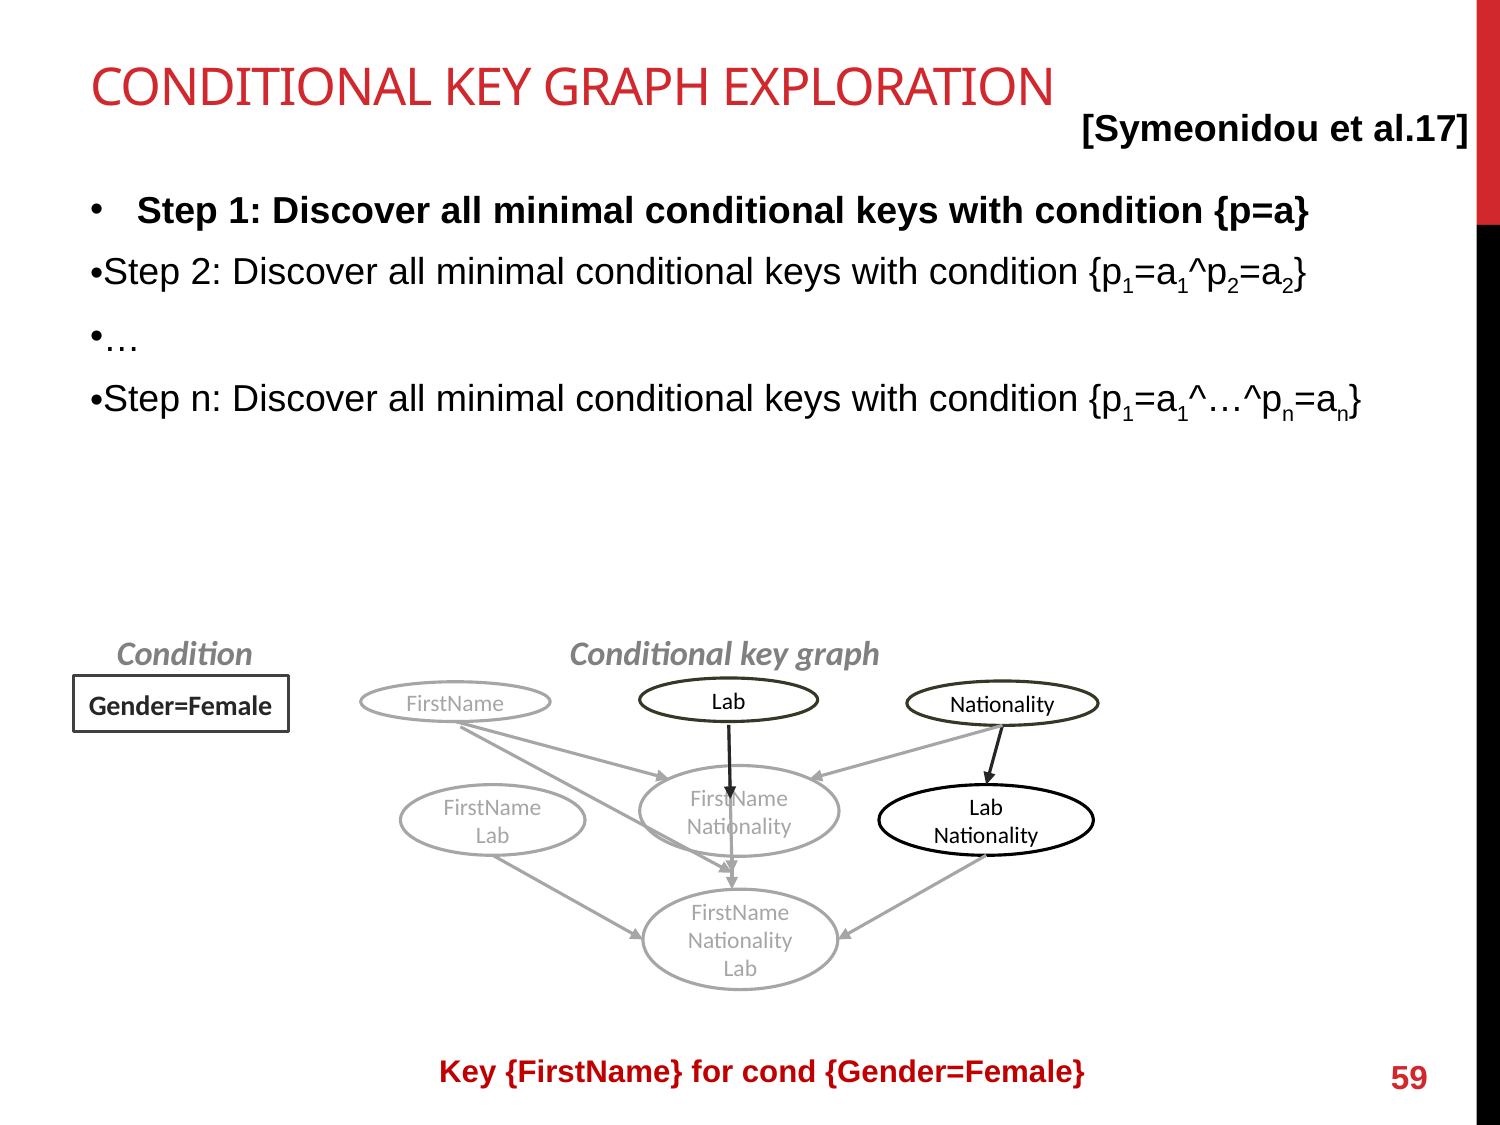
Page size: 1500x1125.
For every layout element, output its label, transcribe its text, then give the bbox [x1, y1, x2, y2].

text_box Conditional key graph [555, 623, 896, 680]
text_box Lab Nationality [876, 783, 1096, 858]
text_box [492, 854, 644, 940]
text_box Condition [102, 623, 268, 680]
text_box FirstName Nationality Lab [641, 886, 840, 992]
text_box FirstName Nationality [732, 790, 842, 859]
slide_number 59 [1375, 1045, 1500, 1106]
text_box FirstName [358, 679, 553, 724]
text_box Lab [637, 675, 820, 719]
title Conditional key graph exploration [75, 25, 1434, 152]
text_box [492, 724, 728, 786]
text_box Key {FirstName} for cond {Gender=Female} [349, 1043, 1101, 1097]
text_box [454, 721, 493, 780]
text_box FirstName Lab [398, 784, 588, 858]
text_box Gender=Female [71, 673, 290, 734]
list Step 1: Discover all minimal conditional keys with condition {p=a} Step 2: Discover all minimal conditional keys with condition {p1=a1^p2=a2} … Step n: Discover all minimal conditional keys with condition {p1=a1^…^pn=an} [75, 178, 1500, 1005]
text_box [Symeonidou et al.17] [1066, 96, 1485, 157]
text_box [976, 724, 1003, 780]
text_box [837, 854, 987, 940]
text_box FirstName Nationality [637, 790, 730, 859]
text_box Nationality [904, 678, 1101, 728]
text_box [728, 724, 968, 786]
